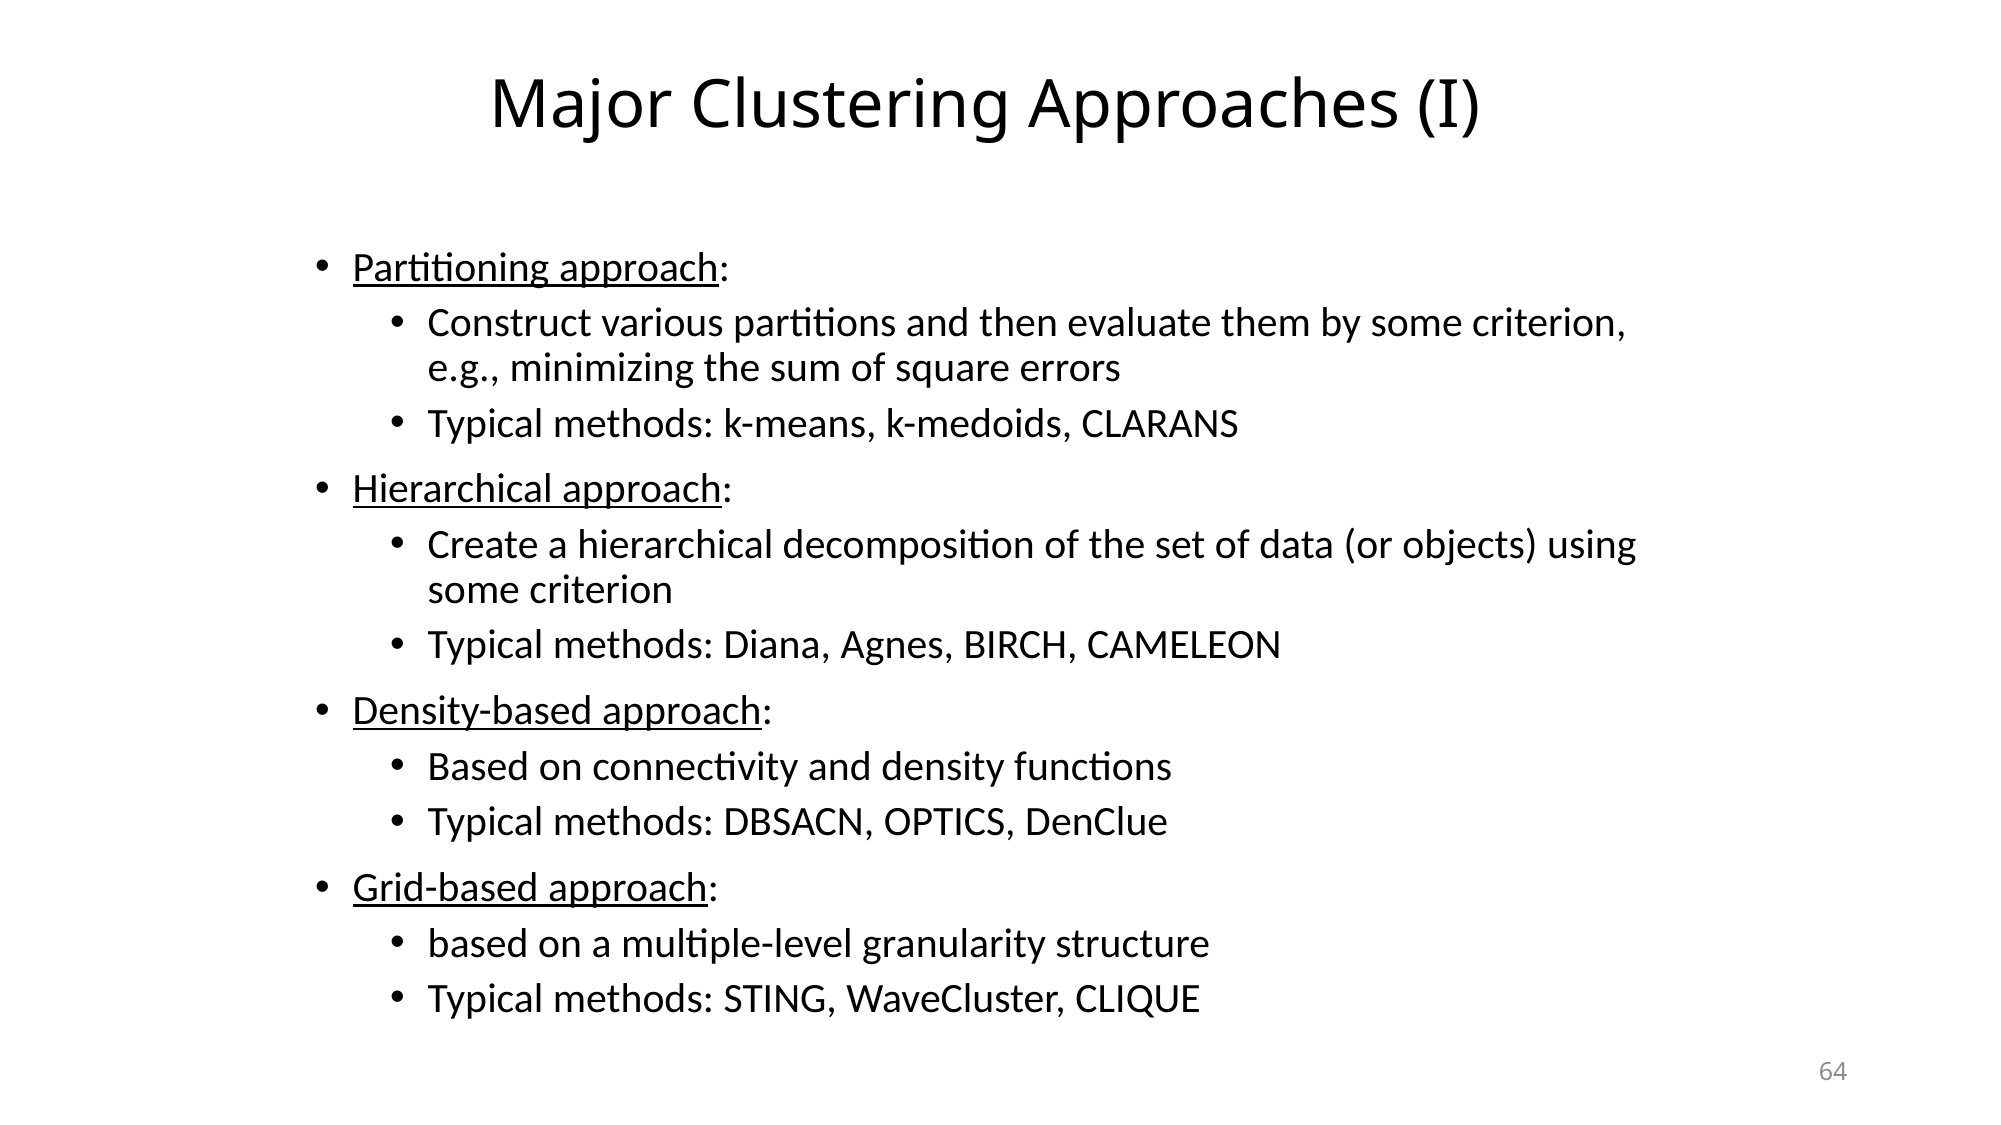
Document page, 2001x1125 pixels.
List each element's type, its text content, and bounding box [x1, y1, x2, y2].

list Partitioning approach: Construct various partitions and then evaluate them by some criterion, e.g., minimizing the sum of square errors Typical methods: k-means, k-medoids, CLARANS Hierarchical approach: Create a hierarchical decomposition of the set of data (or objects) using some criterion Typical methods: Diana, Agnes, BIRCH, CAMELEON Density-based approach: Based on connectivity and density functions Typical methods: DBSACN, OPTICS, DenClue Grid-based approach: based on a multiple-level granularity structure Typical methods: STING, WaveCluster, CLIQUE [300, 237, 1700, 1075]
title Major Clustering Approaches (I) [474, 50, 1513, 163]
slide_number 64 [1412, 1042, 1863, 1103]
